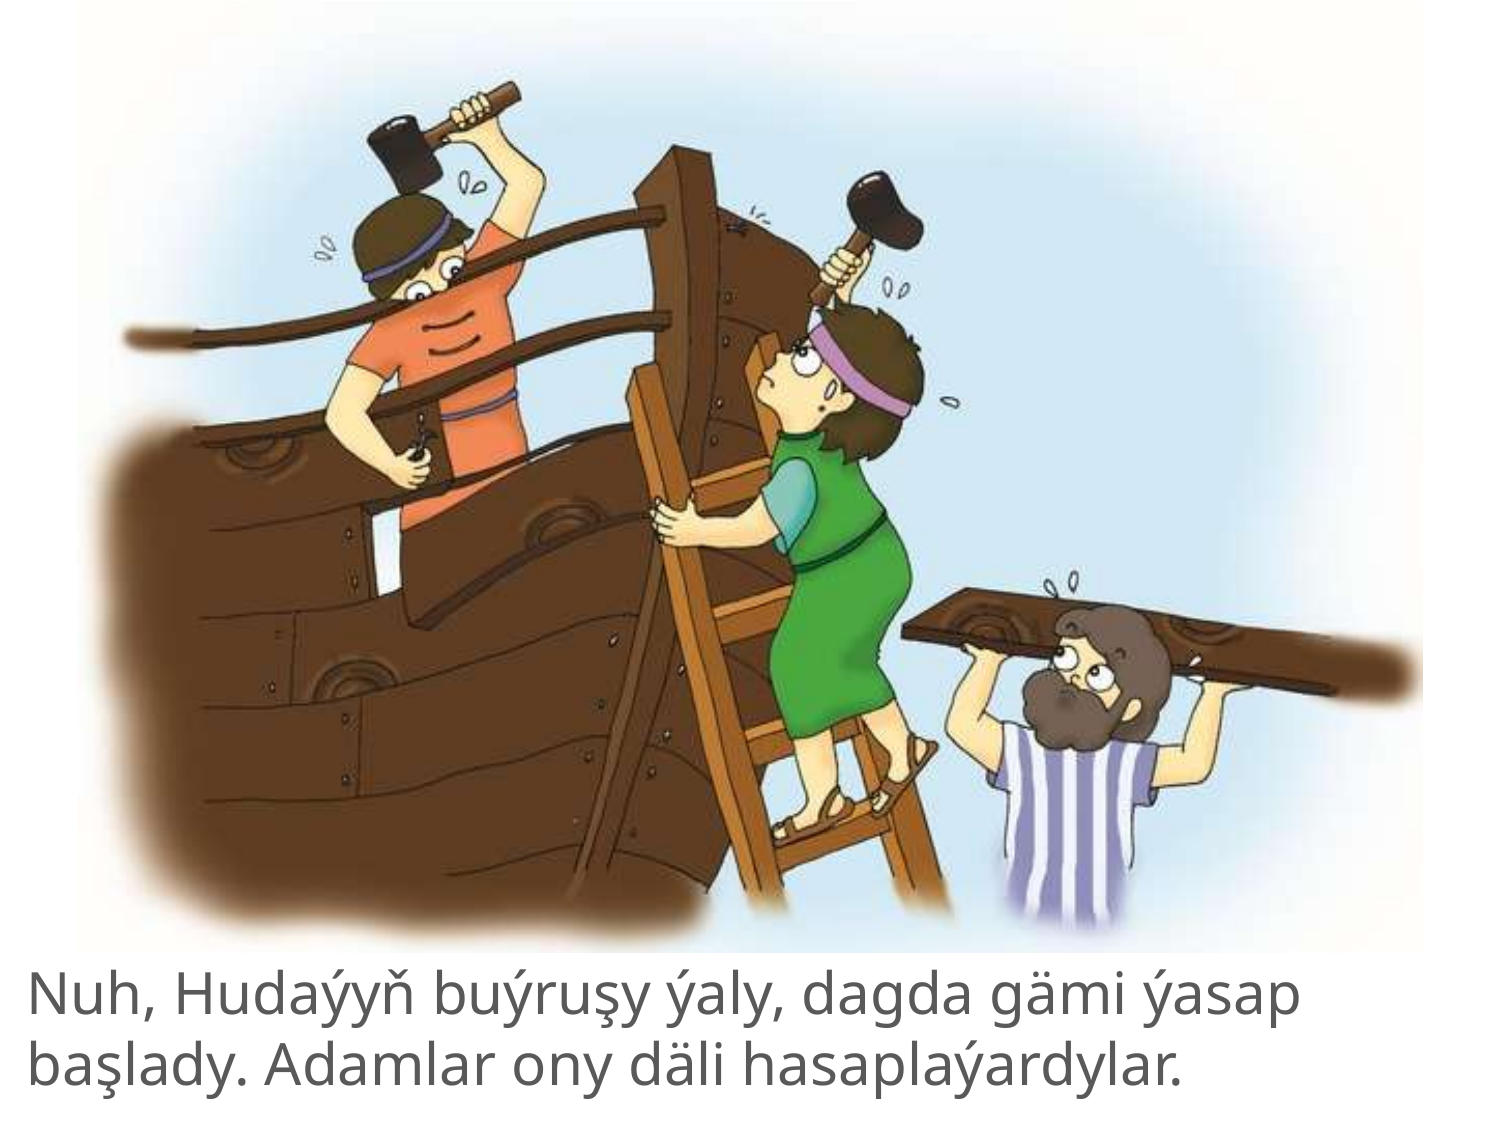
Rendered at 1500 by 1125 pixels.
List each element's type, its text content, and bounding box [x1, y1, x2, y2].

picture [77, 0, 1423, 953]
text_box Nuh, Hudaýyň buýruşy ýaly, dagda gämi ýasap başlady. Adamlar ony däli hasaplaýardylar. [11, 949, 1483, 1104]
